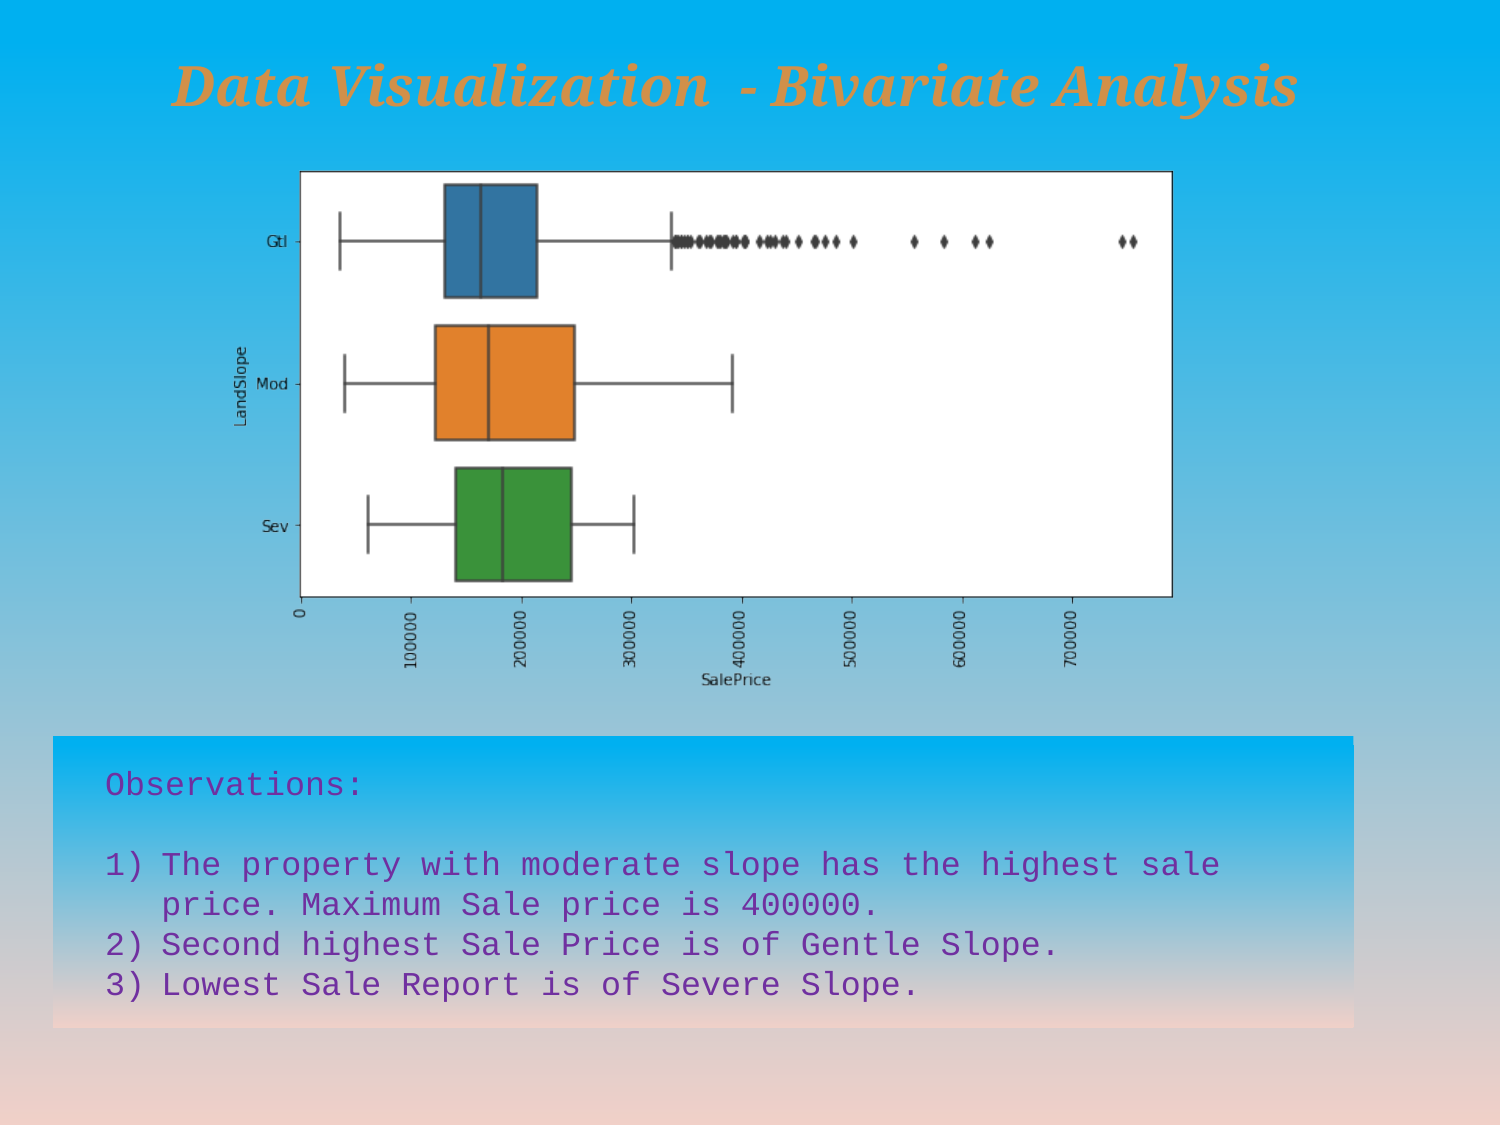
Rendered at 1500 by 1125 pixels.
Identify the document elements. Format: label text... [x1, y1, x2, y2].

title Data Visualization - Bivariate Analysis [29, 0, 1430, 125]
picture [223, 159, 1184, 700]
text_box Observations: The property with moderate slope has the highest sale price. Maximum Sale price is 400000. Second highest Sale Price is of Gentle Slope. Lowest Sale Report is of Severe Slope. [53, 736, 1354, 1028]
